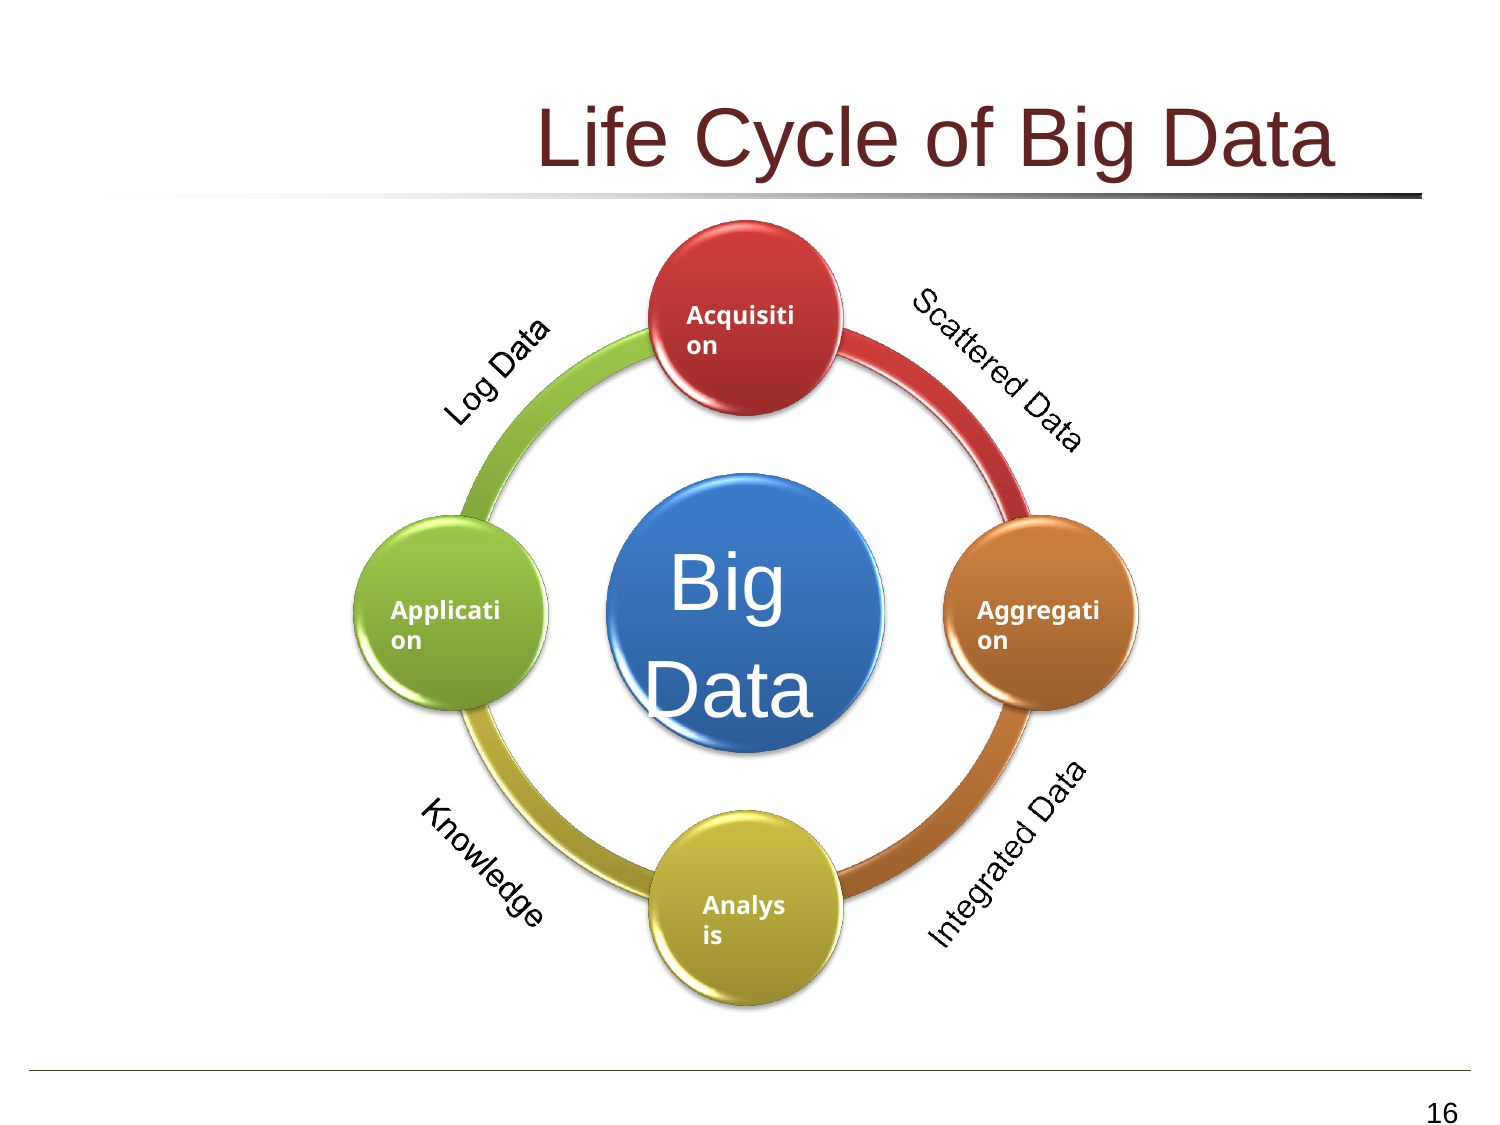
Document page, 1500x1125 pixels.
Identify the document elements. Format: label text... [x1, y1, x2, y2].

title Life Cycle of Big Data [0, 81, 1392, 186]
text_box [498, 882, 524, 903]
text_box [436, 608, 737, 926]
text_box [485, 868, 504, 887]
text_box [463, 392, 481, 411]
text_box [737, 307, 1054, 624]
text_box [464, 842, 490, 868]
text_box [478, 856, 498, 876]
text_box Big Data [640, 507, 857, 699]
text_box [598, 470, 897, 763]
text_box [451, 833, 470, 851]
text_box [524, 908, 543, 927]
text_box [345, 511, 555, 721]
text_box [475, 376, 499, 402]
slide_number 16 [1421, 1093, 1460, 1125]
text_box [421, 797, 452, 828]
text_box Analysis [700, 887, 790, 922]
text_box Application [388, 592, 512, 627]
text_box [518, 329, 539, 347]
text_box [443, 407, 472, 426]
text_box [72, 193, 1423, 199]
text_box [529, 320, 551, 340]
text_box [913, 288, 1081, 453]
text_box [737, 624, 1054, 926]
text_box [488, 351, 515, 379]
text_box [935, 511, 1145, 721]
text_box [436, 307, 737, 608]
text_box [640, 806, 850, 1016]
text_box Aggregation [975, 592, 1105, 627]
text_box [510, 340, 532, 361]
text_box [436, 817, 457, 840]
text_box [927, 762, 1087, 948]
text_box [640, 217, 850, 426]
text_box Acquisition [684, 297, 806, 332]
text_box [506, 895, 532, 918]
